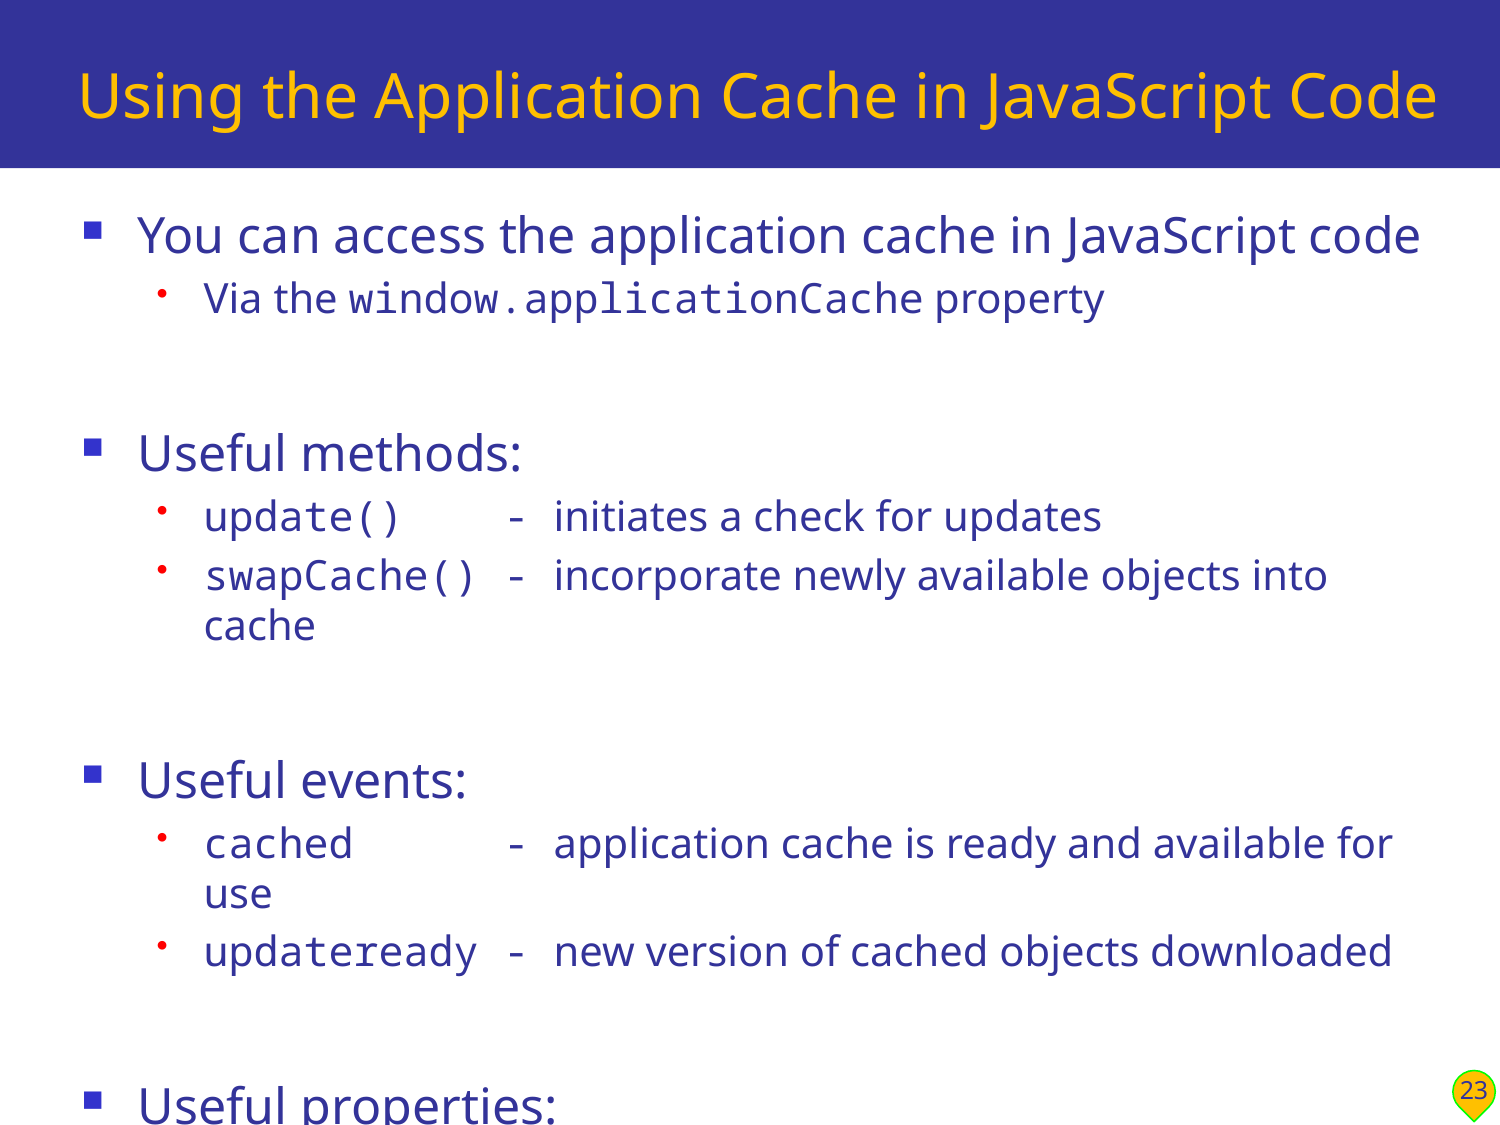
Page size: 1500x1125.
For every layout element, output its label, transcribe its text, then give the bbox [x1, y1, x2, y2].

footer 23 [1431, 1040, 1500, 1117]
title Using the Application Cache in JavaScript Code [61, 24, 1465, 139]
list You can access the application cache in JavaScript code Via the window.applicationCache property Useful methods: update() - initiates a check for updates swapCache() - incorporate newly available objects into cache Useful events: cached - application cache is ready and available for use updateready - new version of cached objects downloaded Useful properties: status - 4 means cache has been updated with new resources [66, 196, 1460, 1007]
